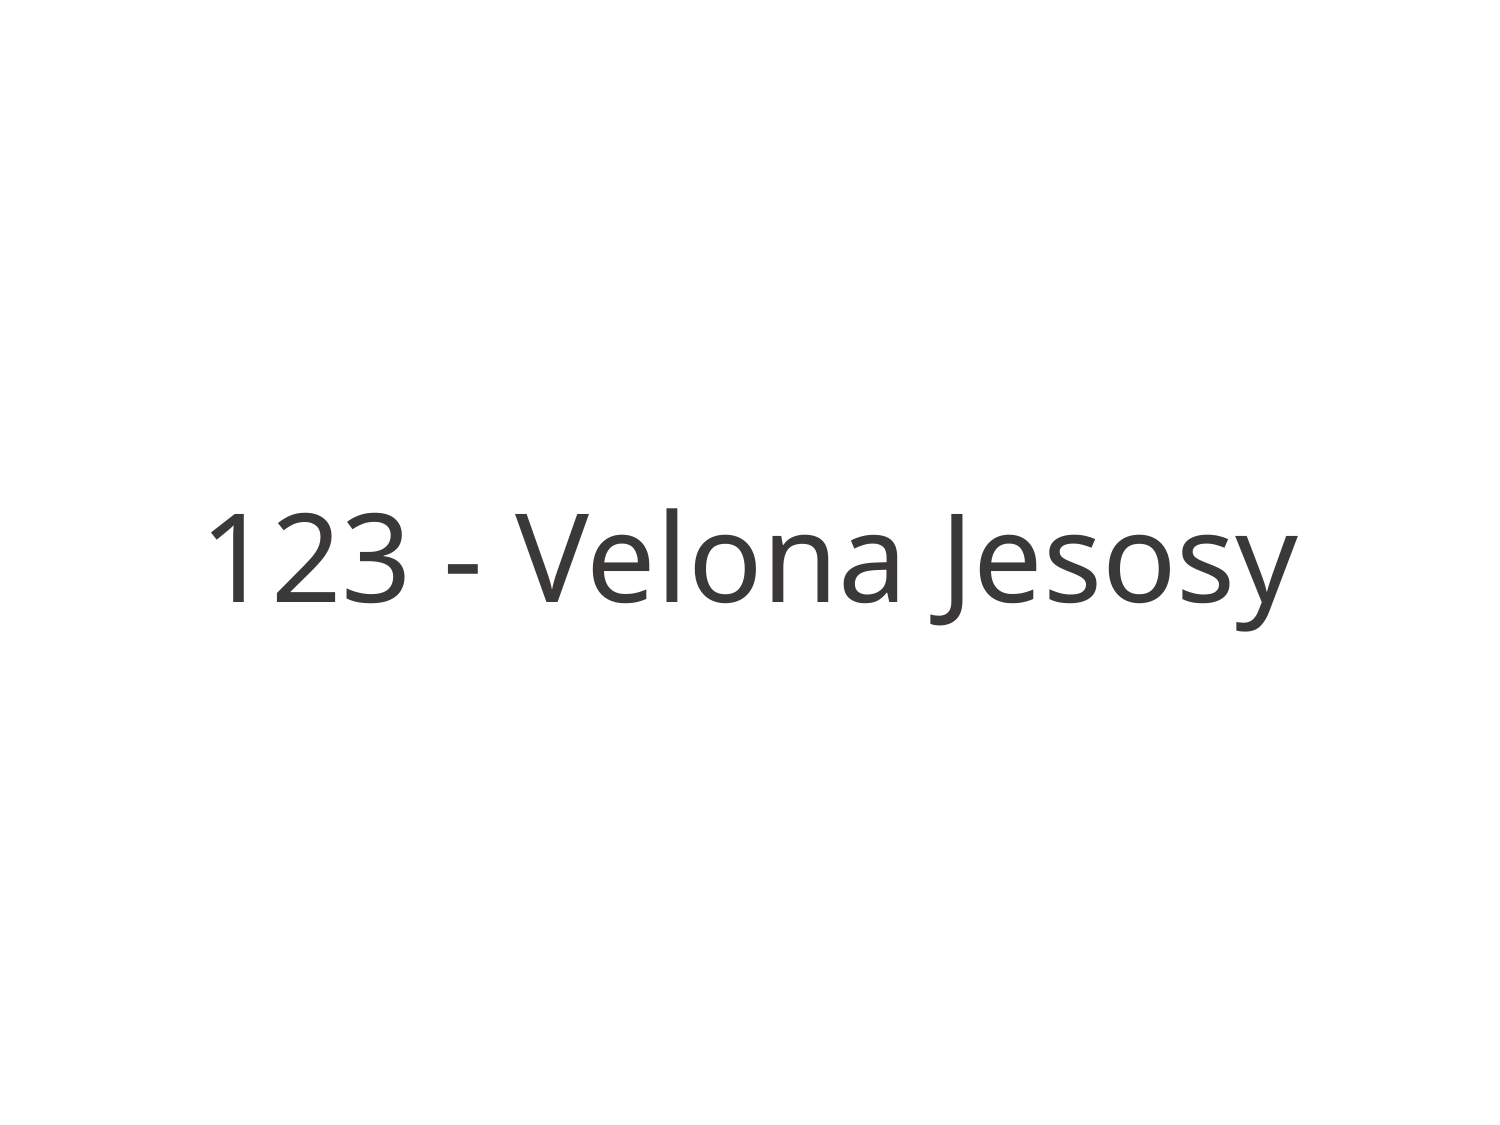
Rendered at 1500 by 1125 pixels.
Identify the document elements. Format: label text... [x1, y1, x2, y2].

title 123 - Velona Jesosy [103, 453, 1397, 672]
